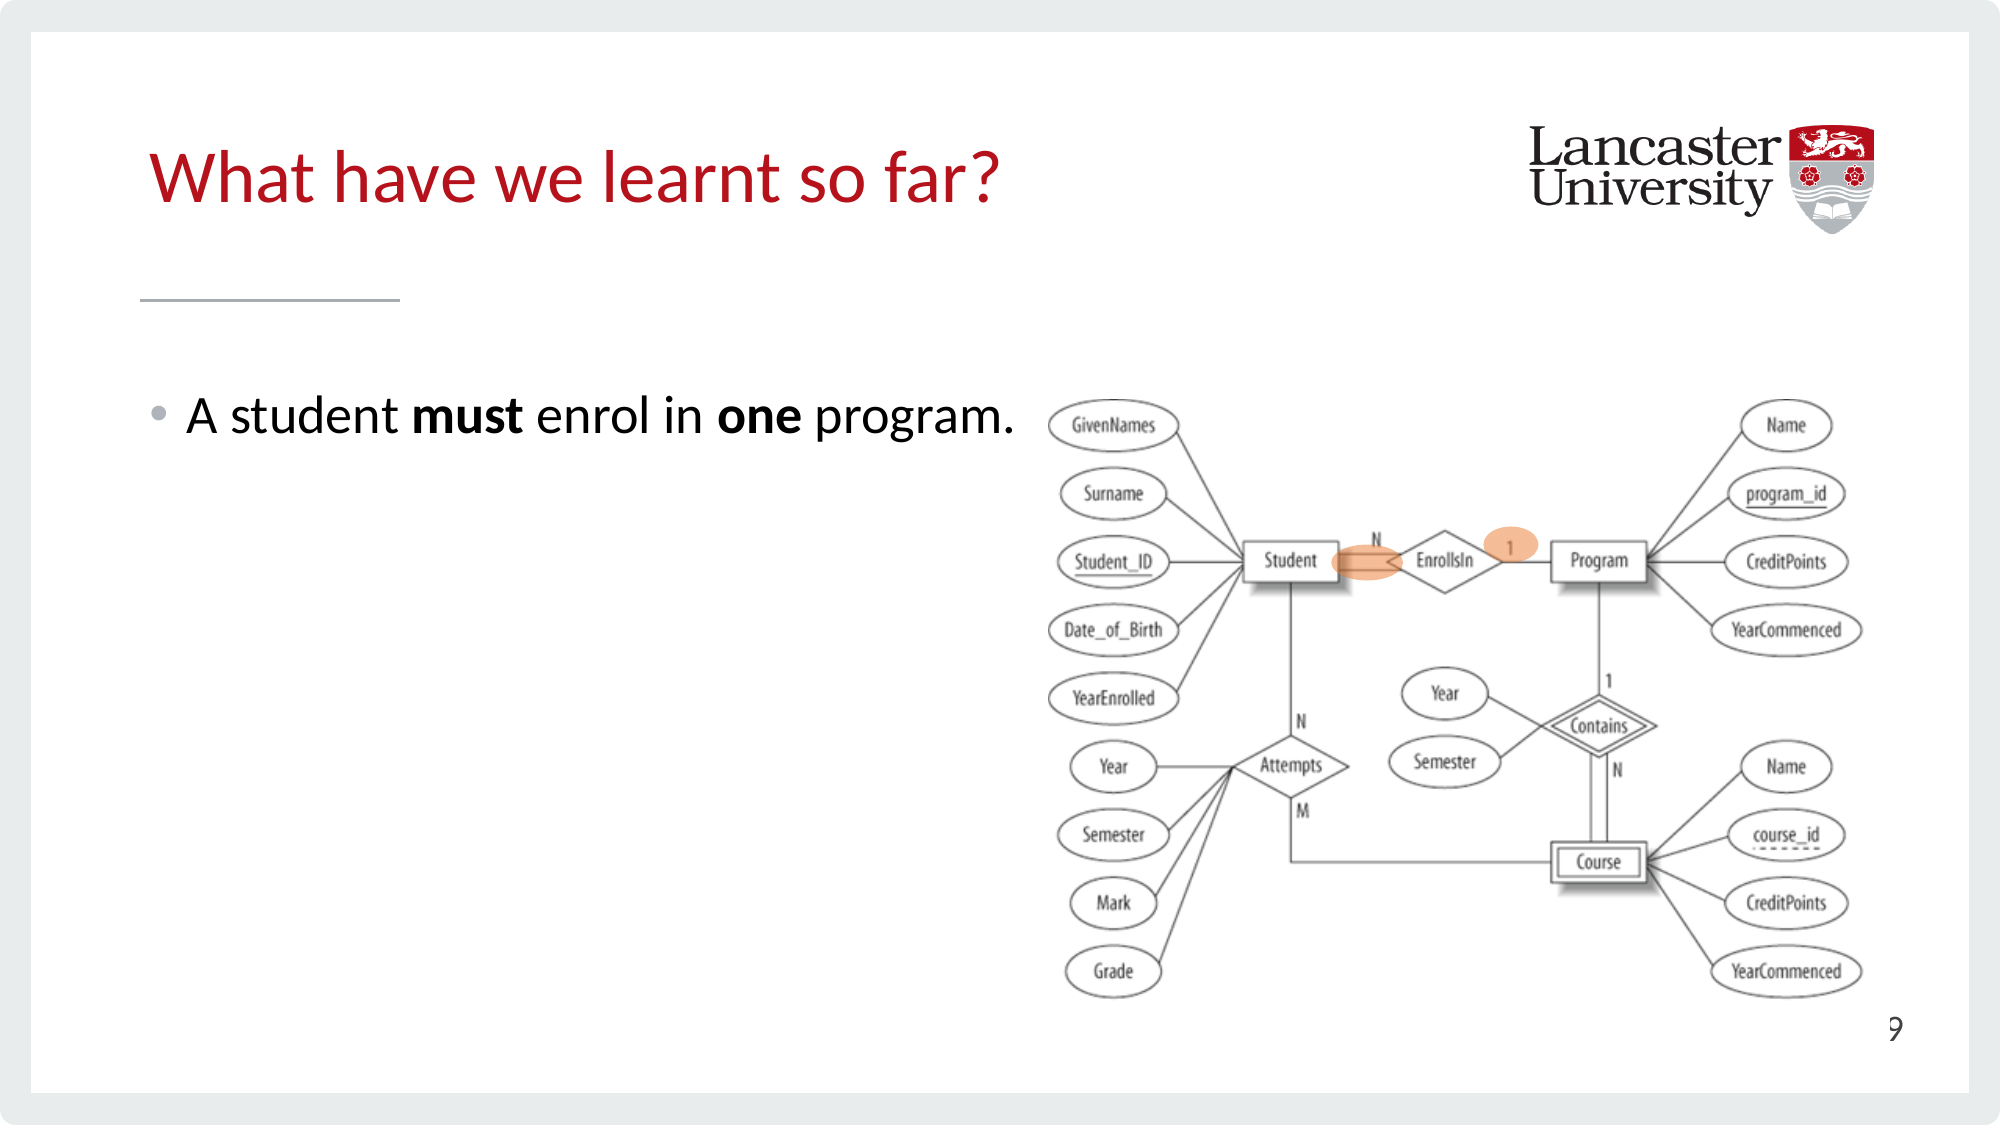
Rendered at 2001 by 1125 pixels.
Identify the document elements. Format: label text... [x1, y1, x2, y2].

title What have we learnt so far? [134, 85, 1376, 278]
slide_number 9 [1890, 999, 1919, 1060]
list A student must enrol in one program. [134, 379, 1049, 1014]
picture [1048, 399, 1890, 1060]
